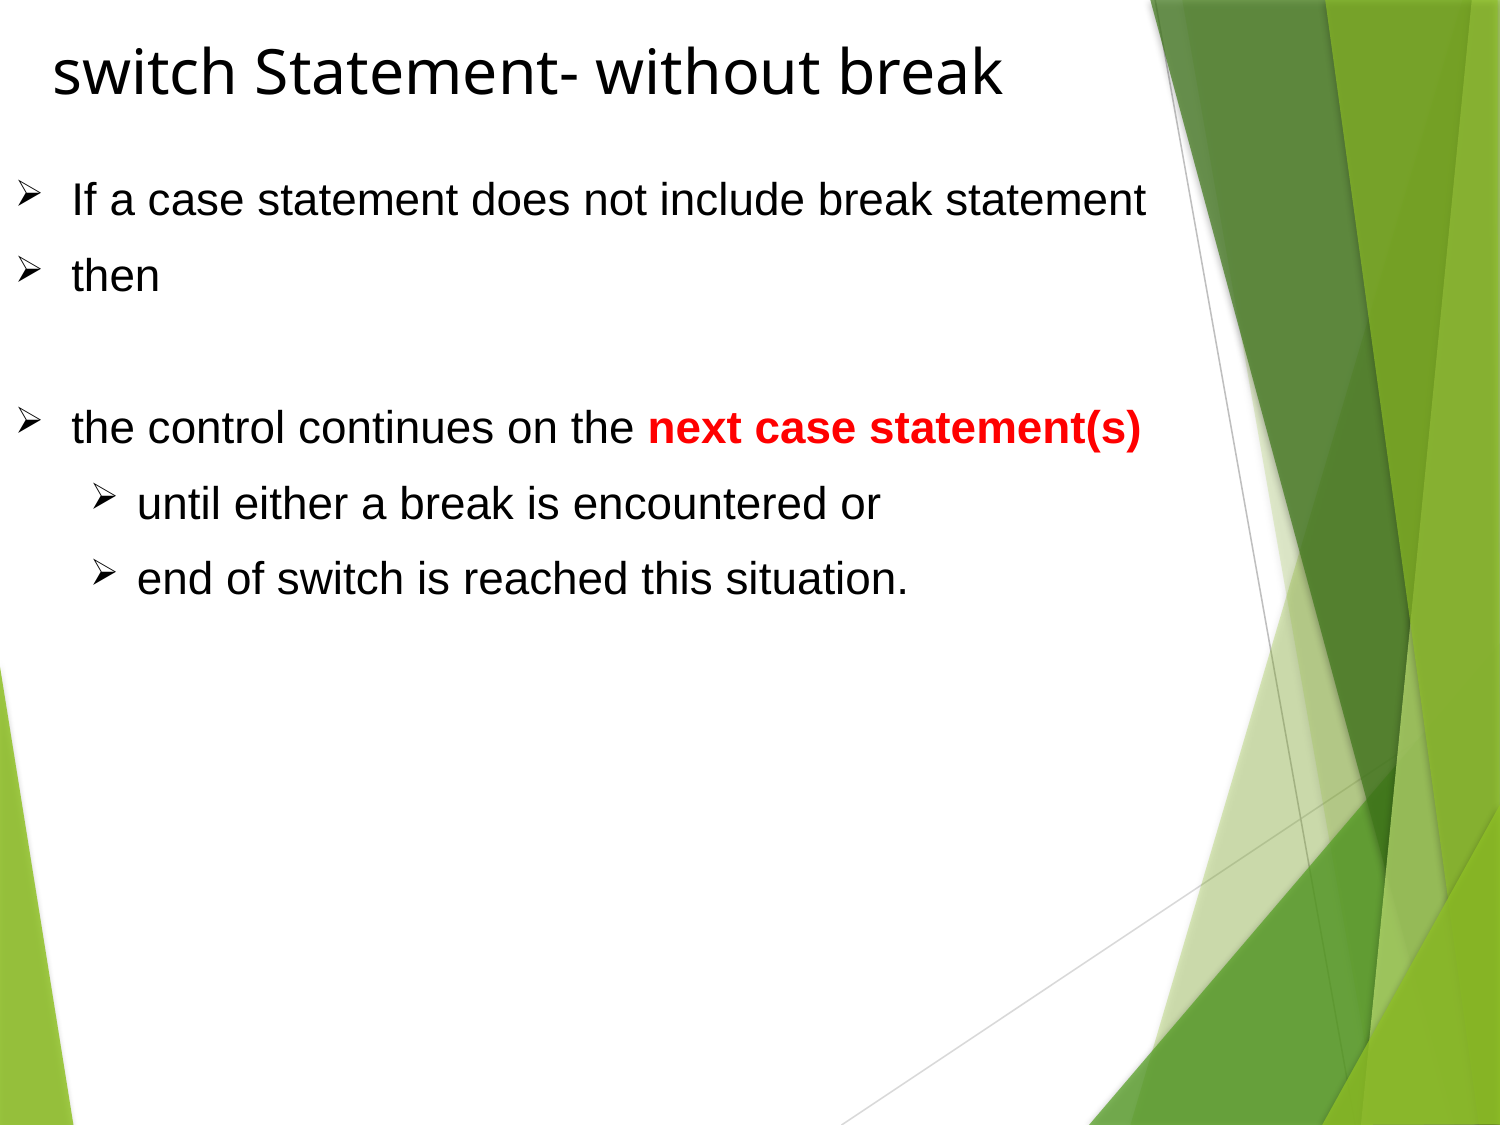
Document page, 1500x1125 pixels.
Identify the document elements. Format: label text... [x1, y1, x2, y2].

text_box switch Statement- without break [37, 24, 1313, 213]
list If a case statement does not include break statement then the control continues on the next case statement(s) until either a break is encountered or end of switch is reached this situation. [0, 162, 1275, 838]
